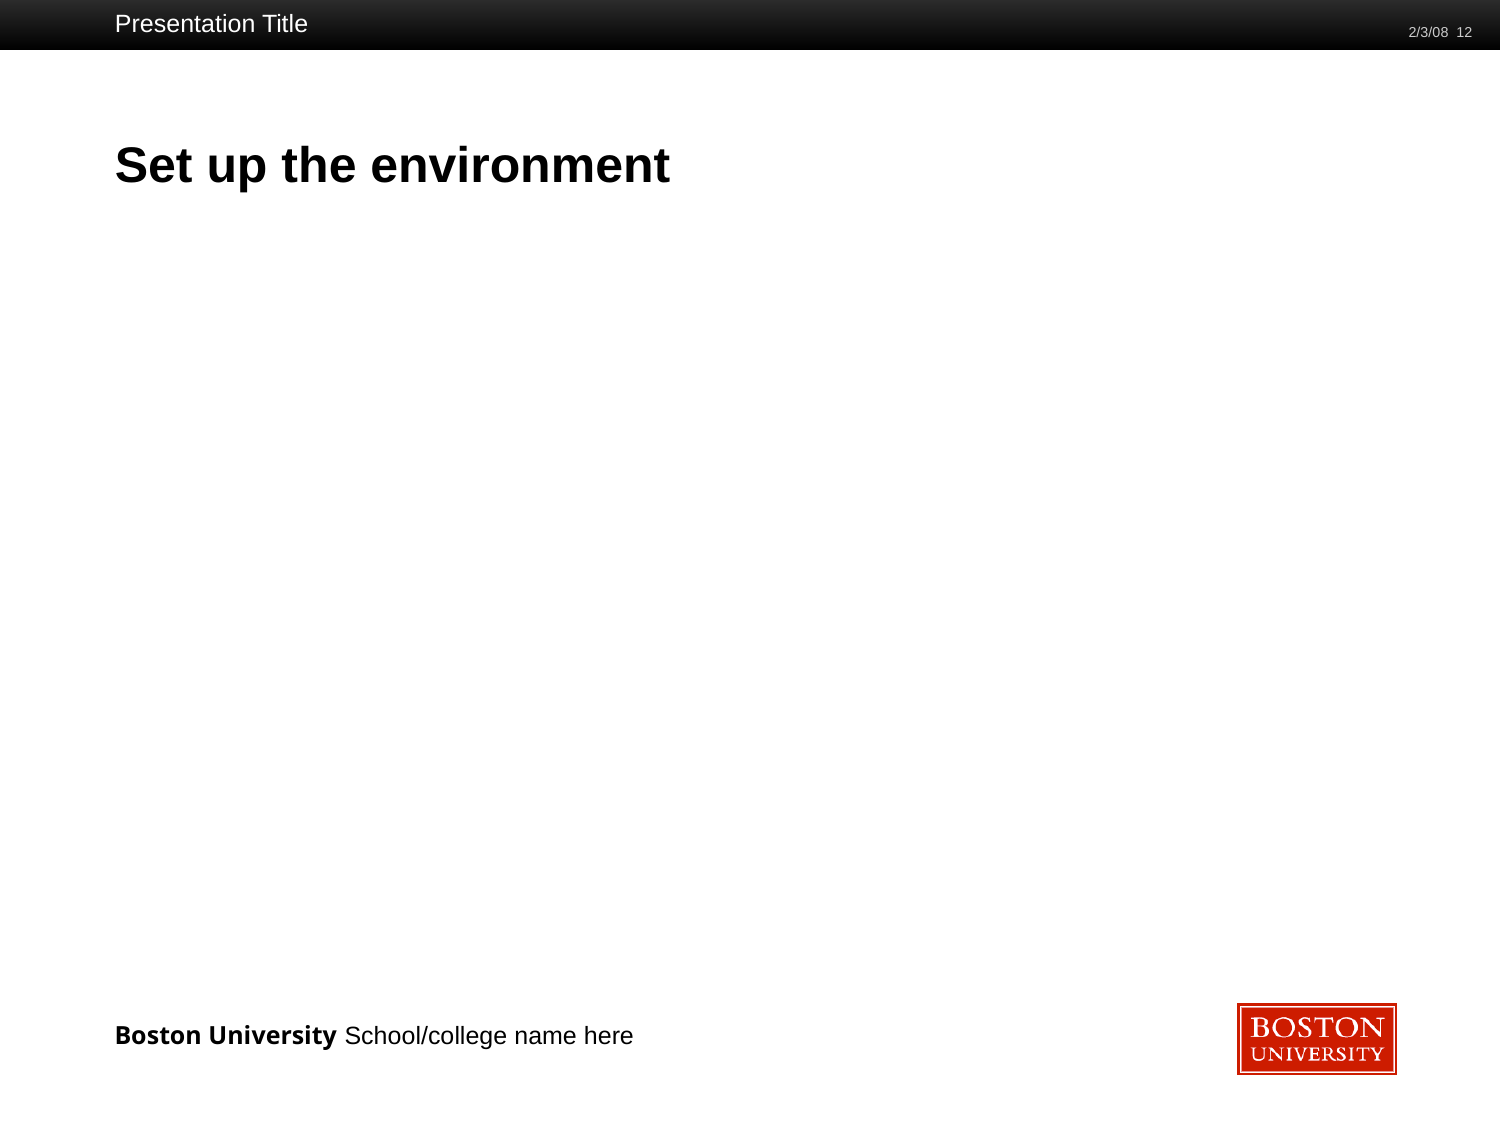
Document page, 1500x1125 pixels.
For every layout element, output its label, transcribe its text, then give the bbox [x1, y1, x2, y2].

picture [1237, 1003, 1397, 1075]
footer Presentation Title [99, 0, 938, 50]
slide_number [1312, 12, 1488, 50]
title Set up the environment [99, 125, 1400, 238]
